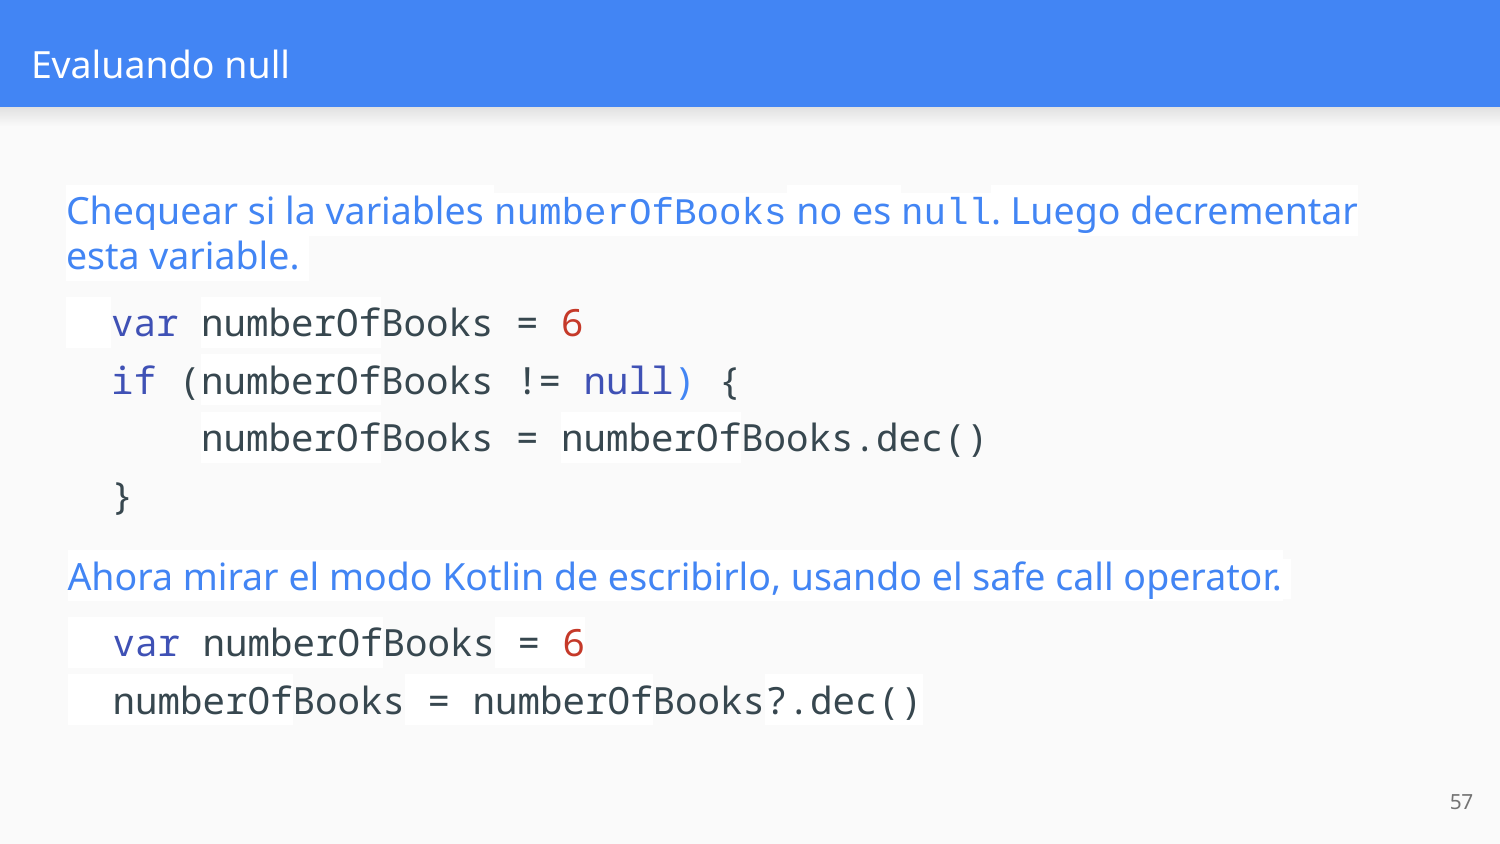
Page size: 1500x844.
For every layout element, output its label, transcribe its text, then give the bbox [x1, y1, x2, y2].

list Chequear si la variables numberOfBooks no es null. Luego decrementar esta variable. [51, 172, 1429, 298]
text_box var numberOfBooks = 6 if (numberOfBooks != null) { numberOfBooks = numberOfBooks.dec() } [51, 284, 1255, 511]
slide_number ‹#› [1398, 770, 1489, 835]
title Evaluando null [16, 2, 1464, 102]
text_box Ahora mirar el modo Kotlin de escribirlo, usando el safe call operator. [52, 537, 1431, 610]
text_box var numberOfBooks = 6 numberOfBooks = numberOfBooks?.dec() [52, 604, 1072, 699]
